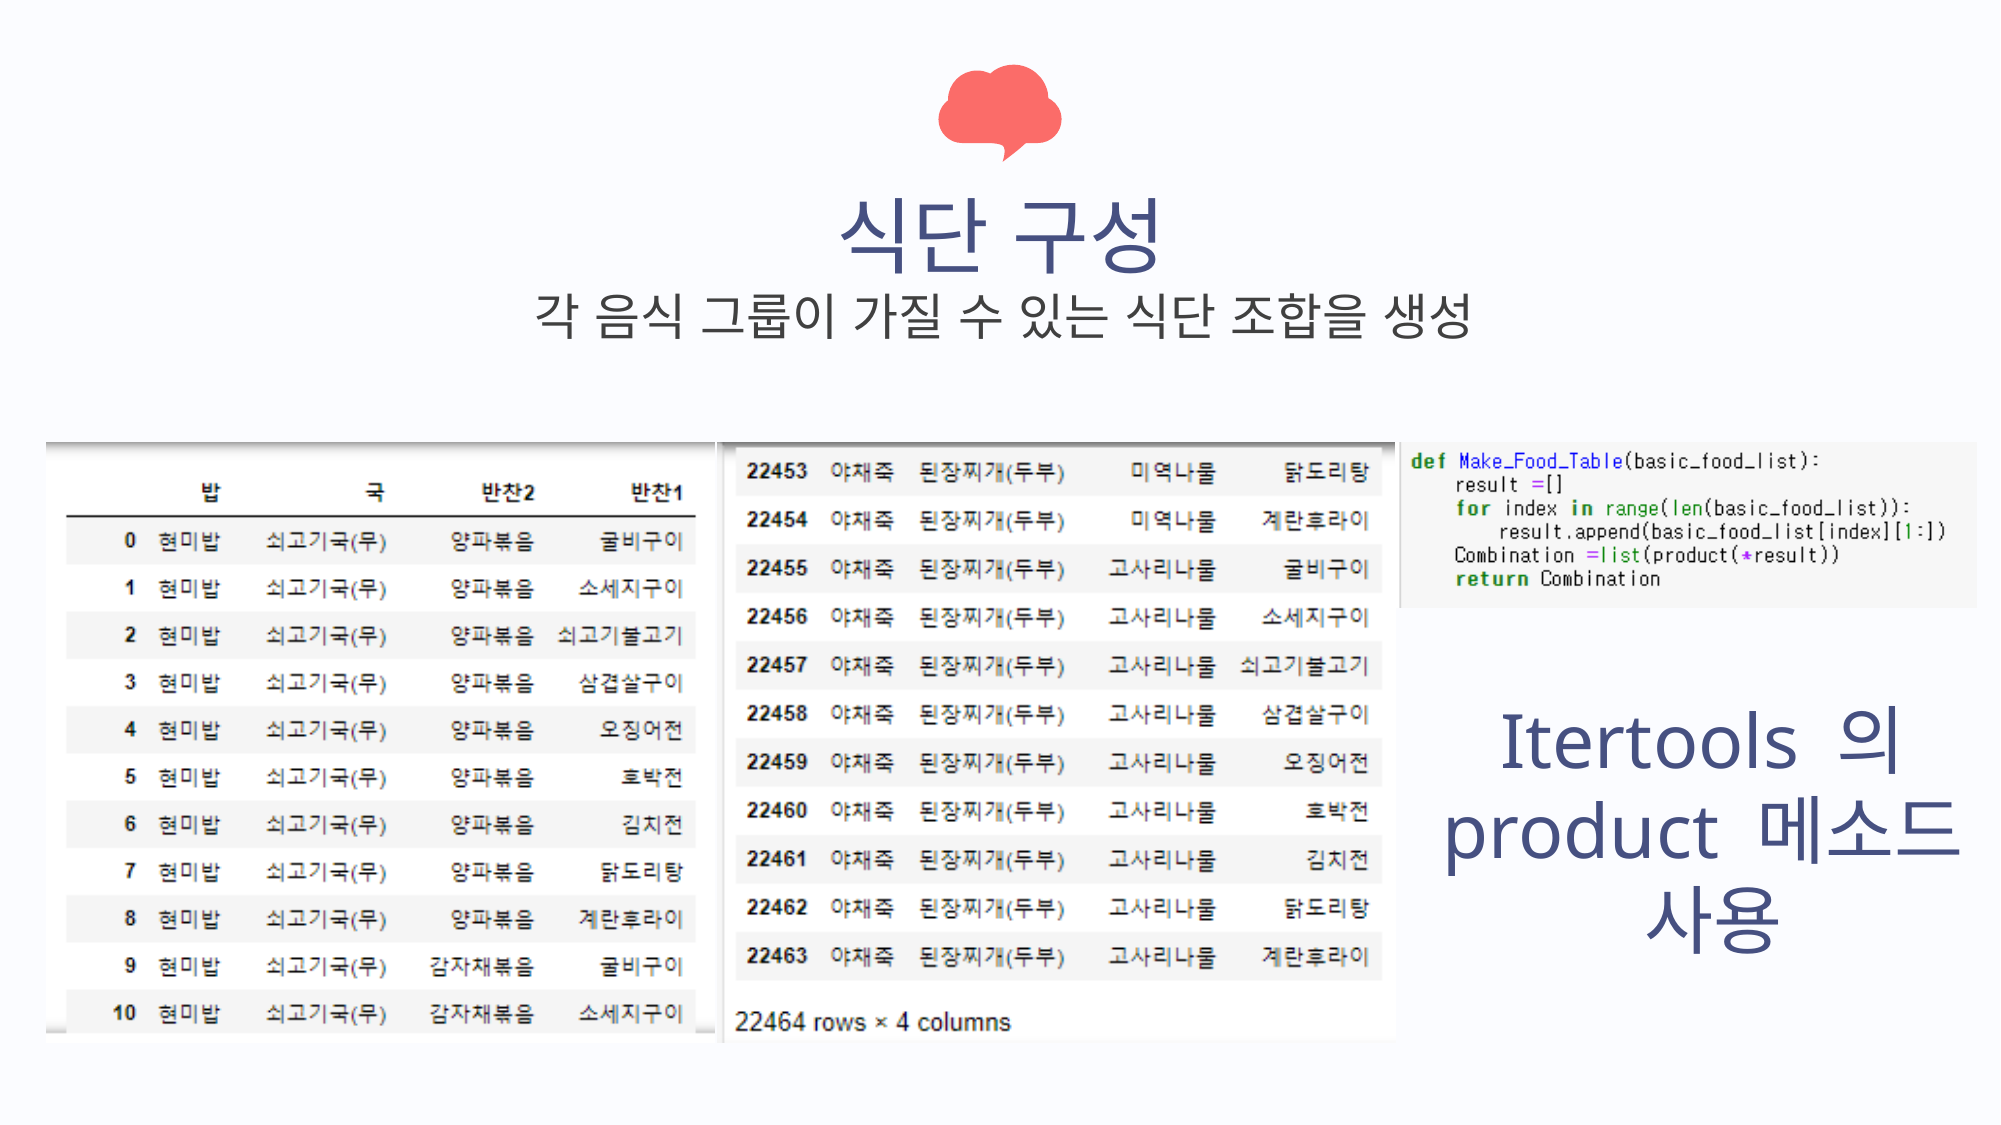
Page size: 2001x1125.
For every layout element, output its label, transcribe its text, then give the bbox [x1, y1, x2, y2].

picture [46, 442, 715, 1043]
picture [717, 442, 1977, 1043]
text_box 각 음식 그룹이 가질 수 있는 식단 조합을 생성 [519, 278, 1490, 353]
text_box 식단 구성 [821, 177, 1181, 278]
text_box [938, 64, 1062, 162]
text_box Itertools 의 product 메소드 사용 [1427, 686, 2000, 972]
